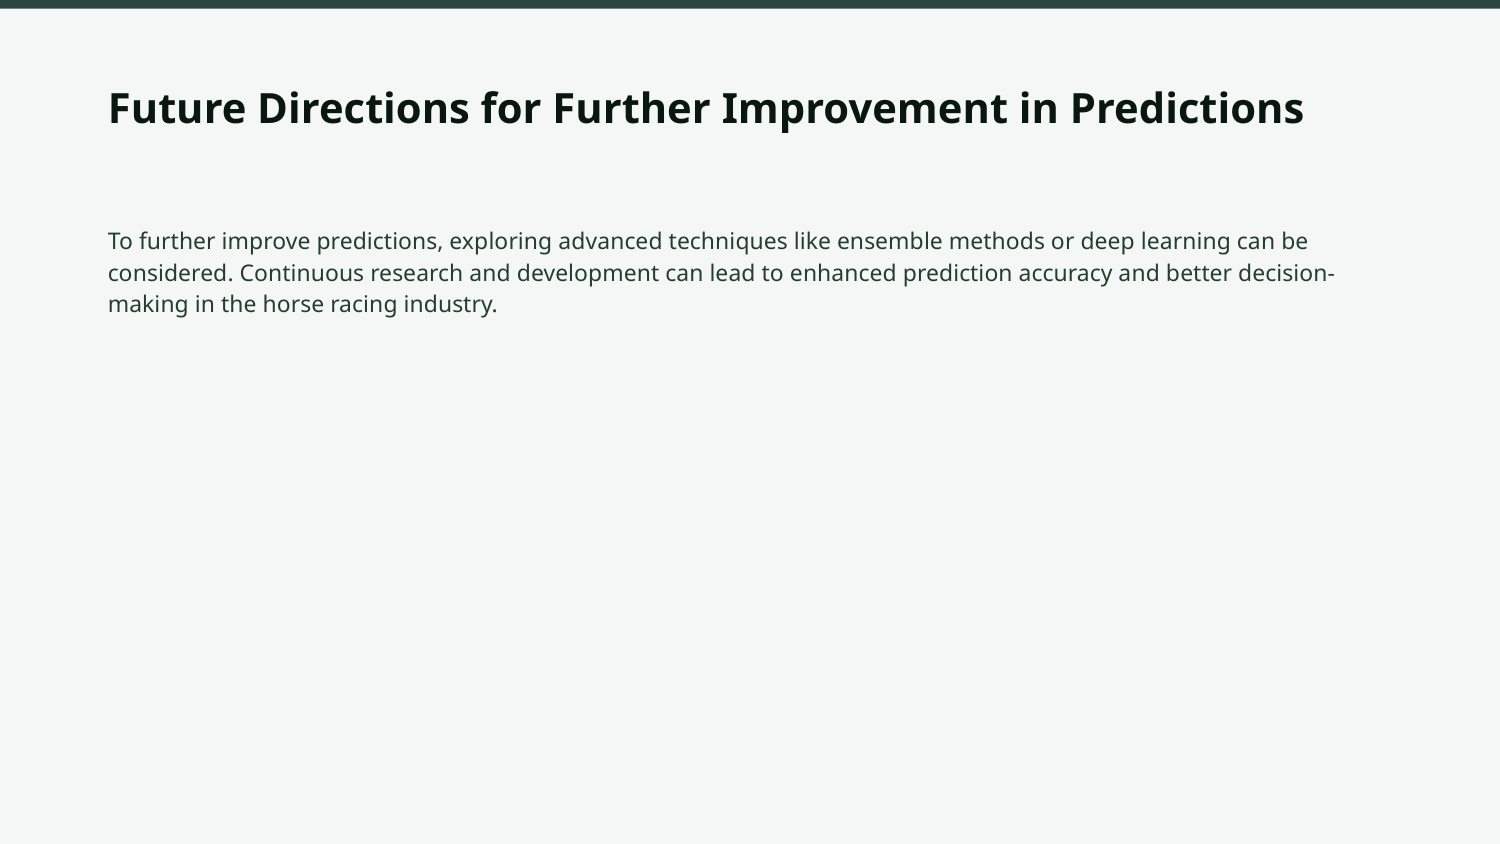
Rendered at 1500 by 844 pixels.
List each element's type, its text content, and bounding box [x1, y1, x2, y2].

title Future Directions for Further Improvement in Predictions [92, 66, 1408, 161]
list To further improve predictions, exploring advanced techniques like ensemble methods or deep learning can be considered. Continuous research and development can lead to enhanced prediction accuracy and better decision-making in the horse racing industry. [92, 207, 1369, 662]
